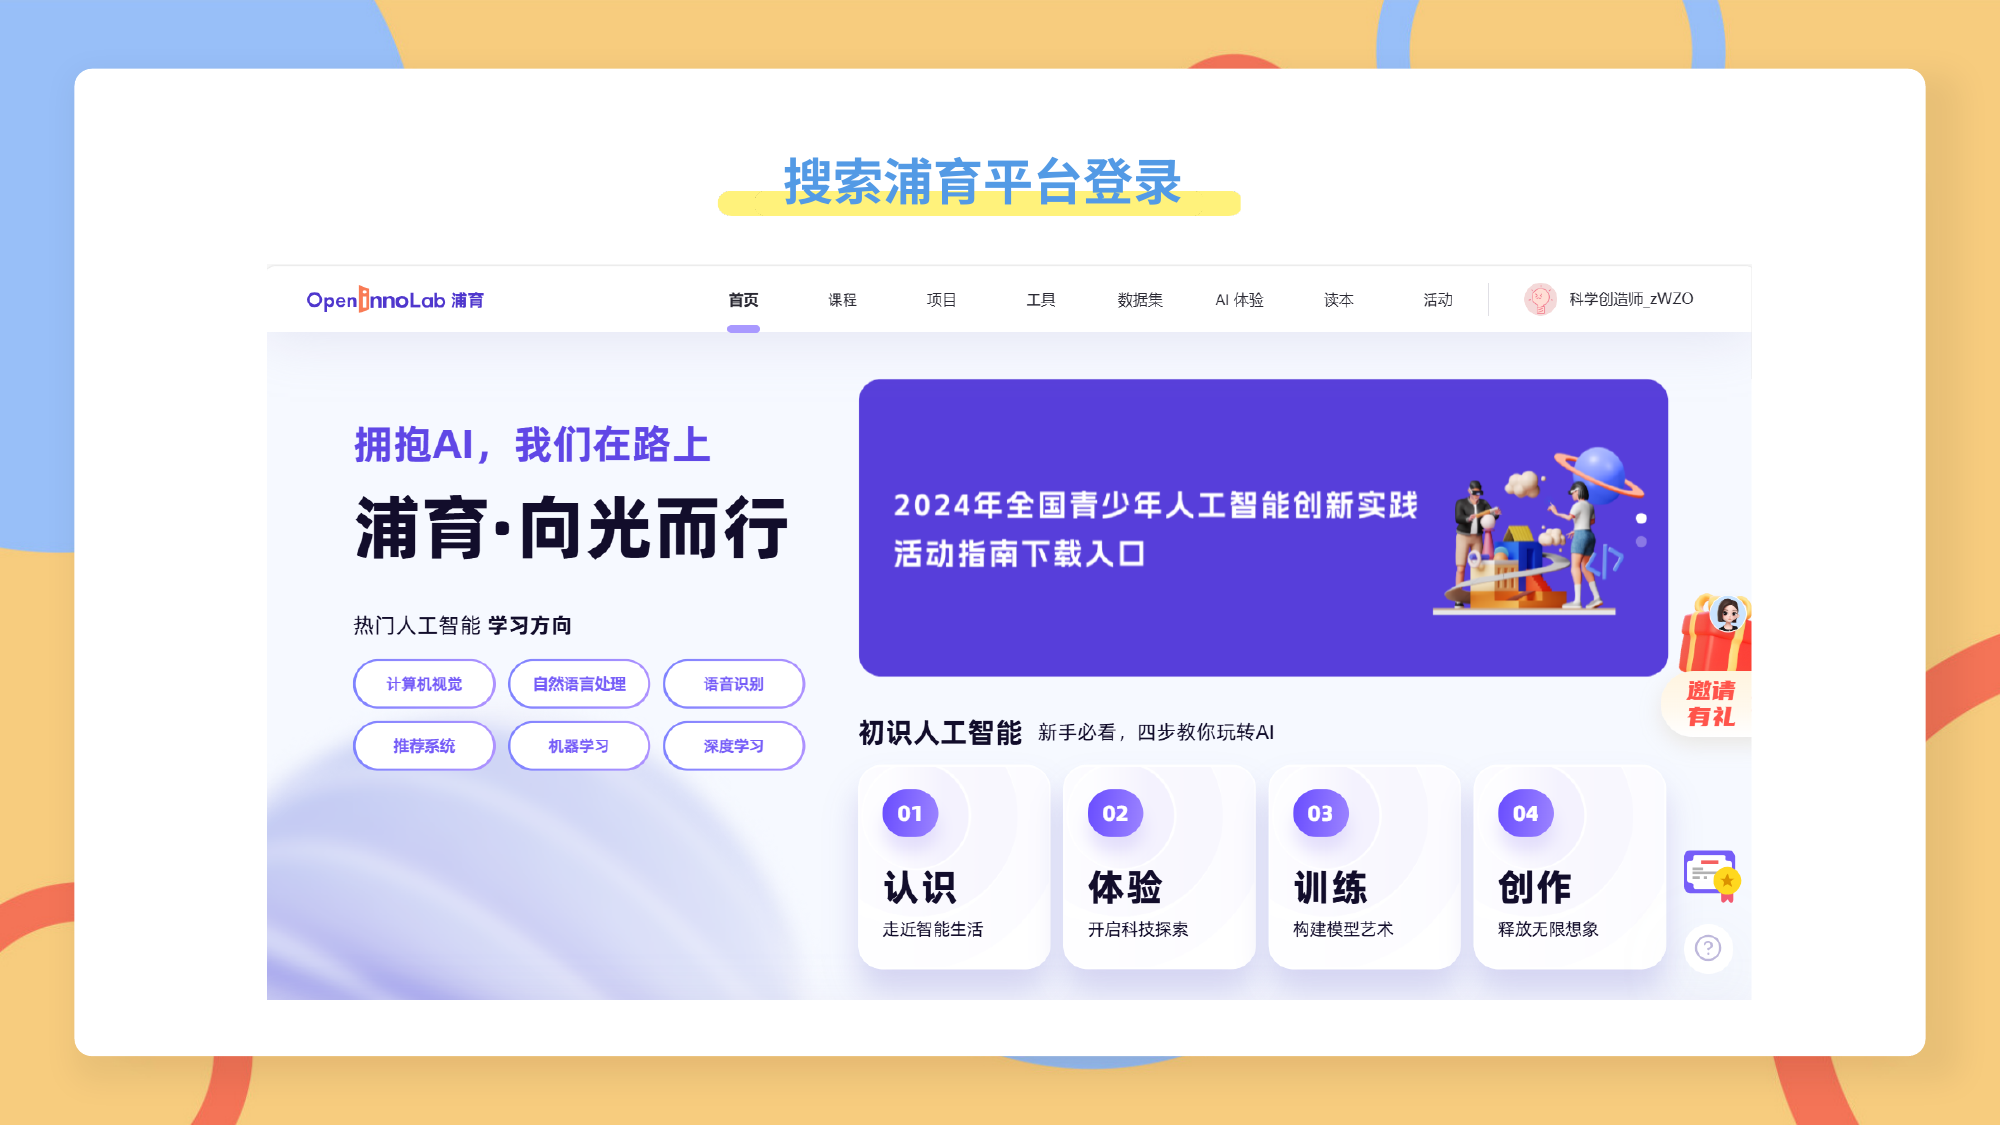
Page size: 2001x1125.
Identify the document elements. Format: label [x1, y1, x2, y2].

text_box [717, 143, 1241, 219]
picture [0, 0, 2000, 1125]
